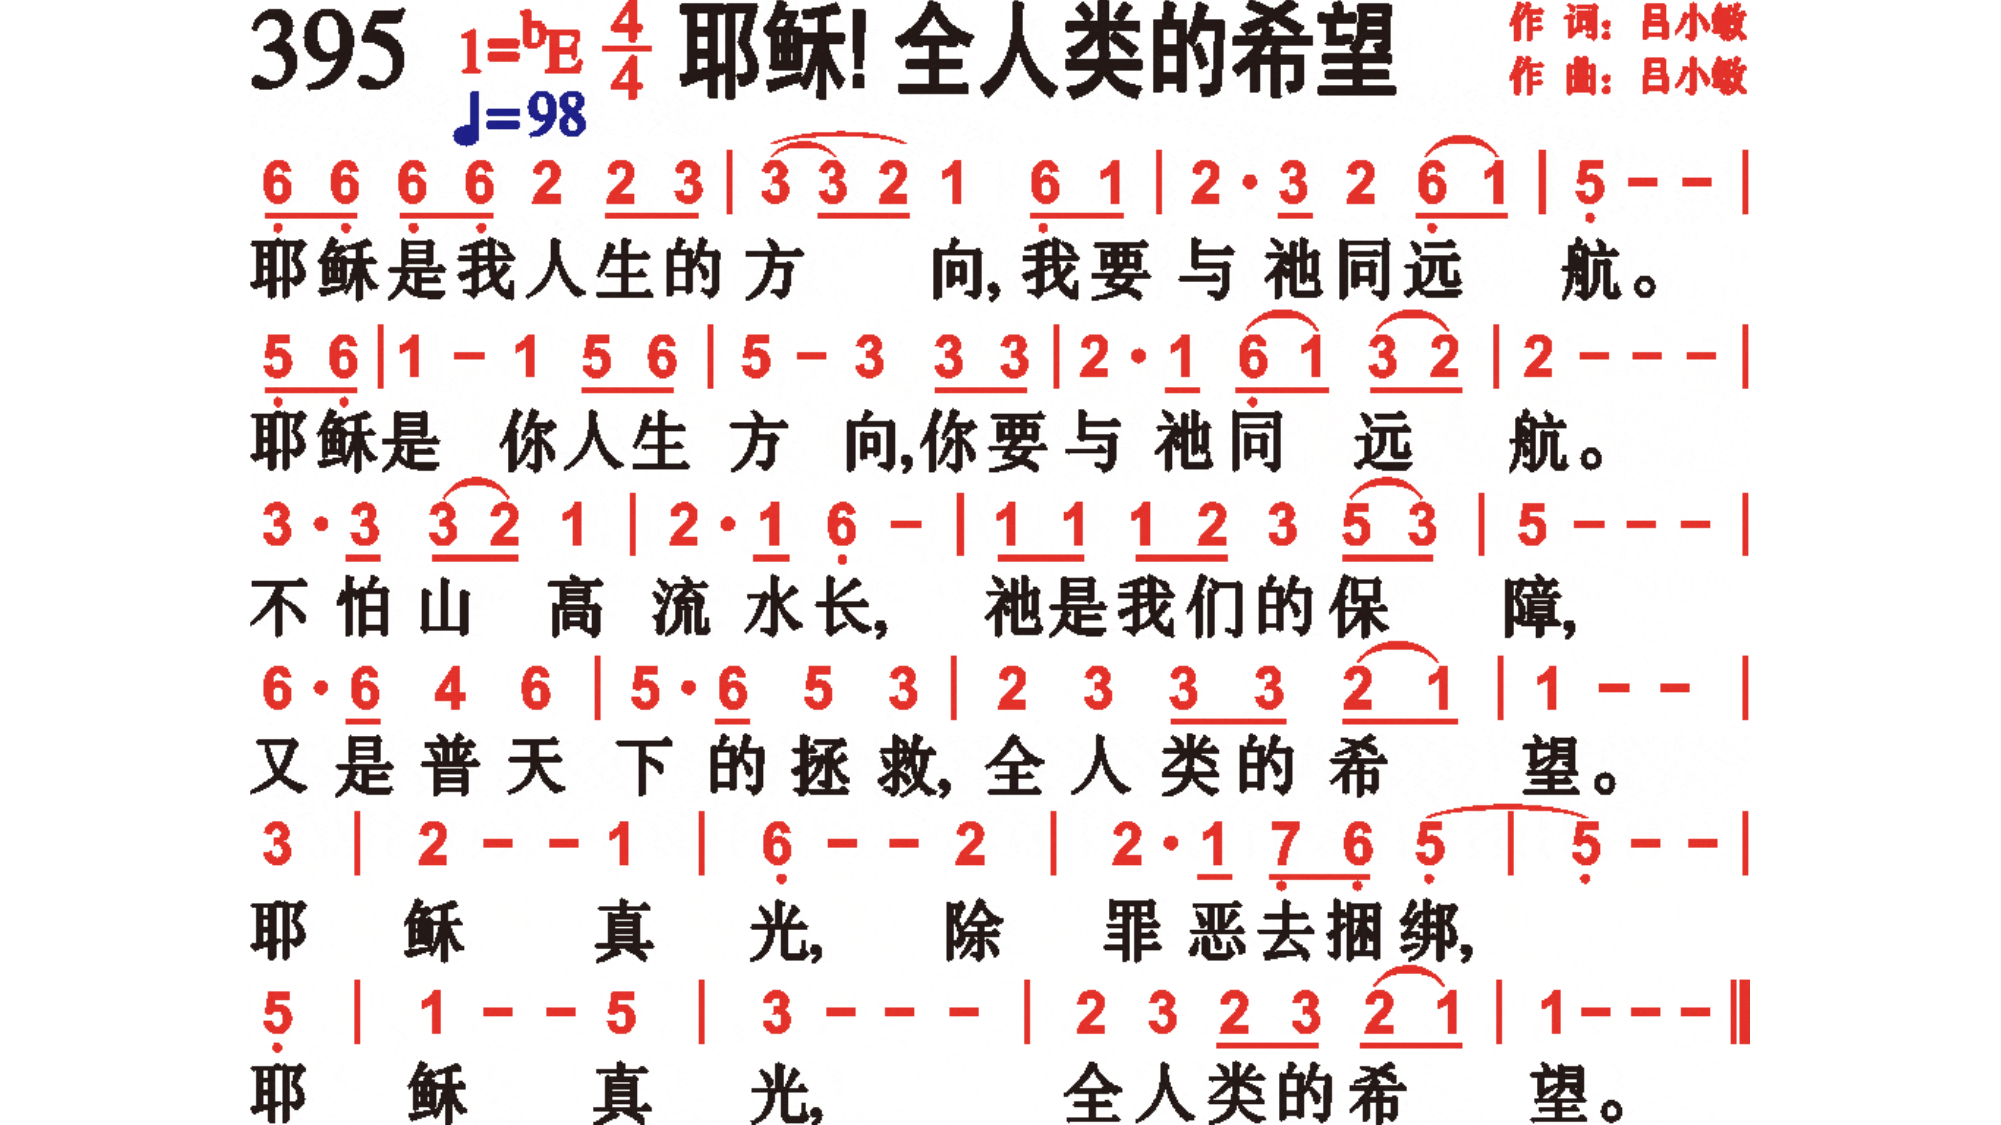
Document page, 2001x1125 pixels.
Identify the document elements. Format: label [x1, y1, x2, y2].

picture [249, 0, 1750, 1125]
